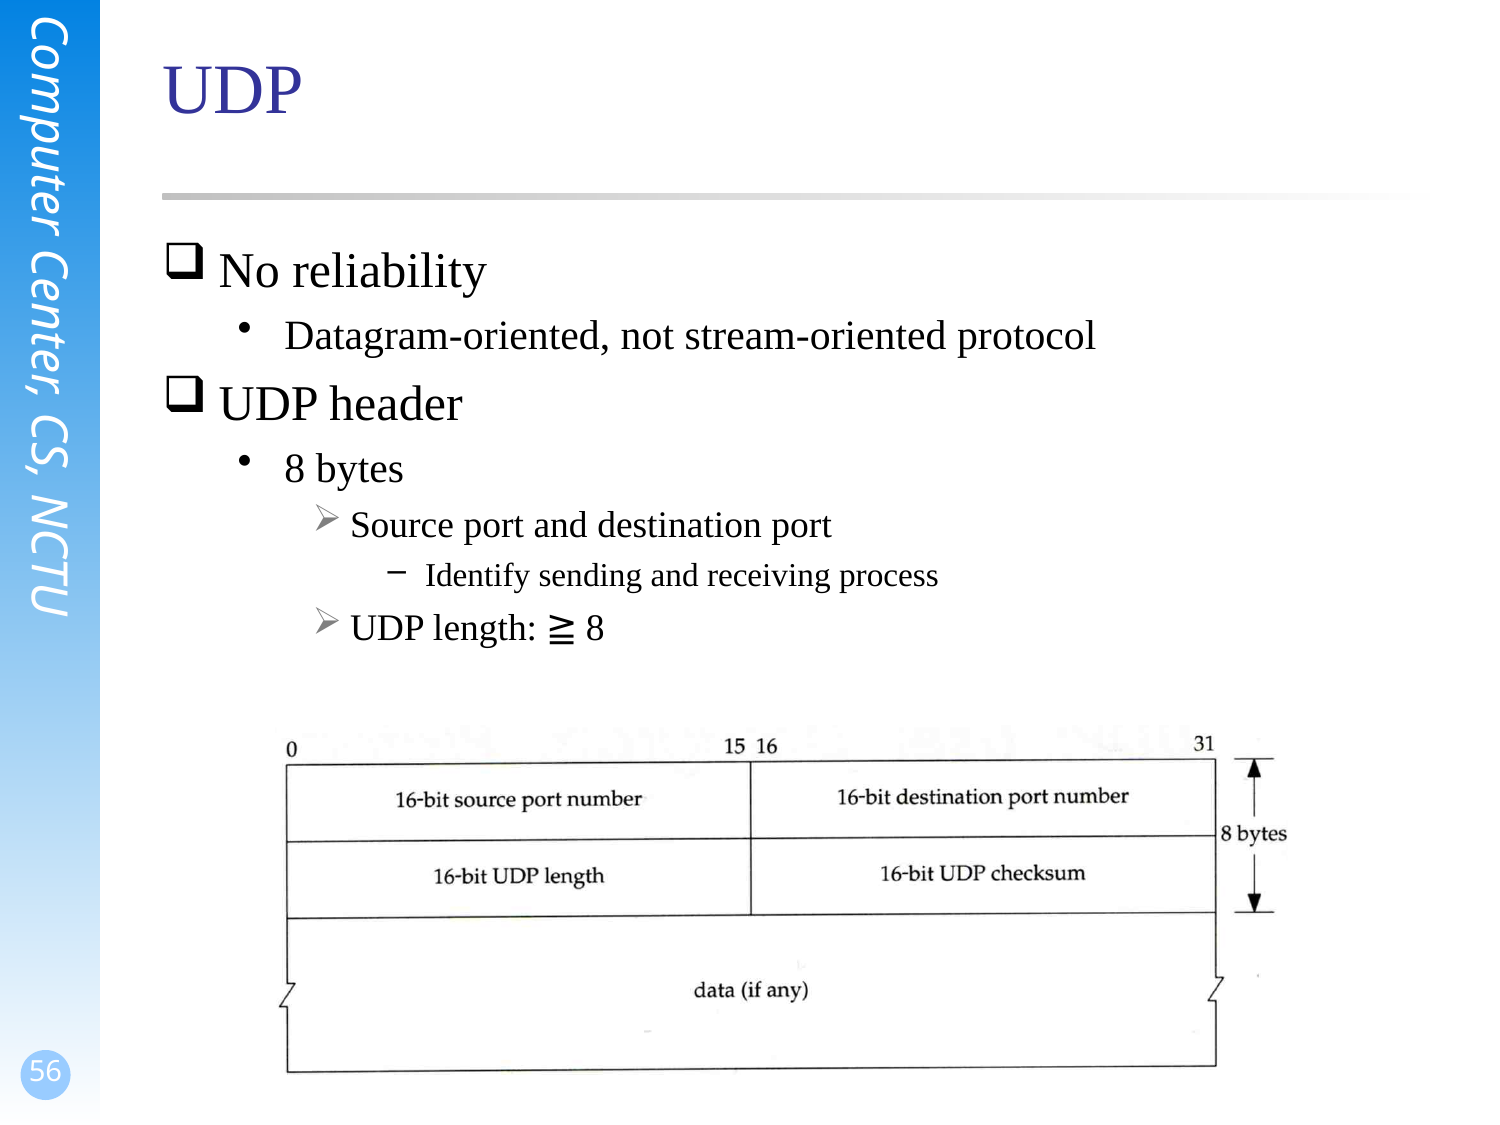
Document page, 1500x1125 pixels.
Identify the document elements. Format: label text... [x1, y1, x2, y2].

list No reliability Datagram-oriented, not stream-oriented protocol UDP header 8 bytes Source port and destination port Identify sending and receiving process UDP length: ≧ 8 [162, 237, 1438, 1000]
picture [274, 724, 1288, 1076]
title UDP [162, 42, 1438, 231]
